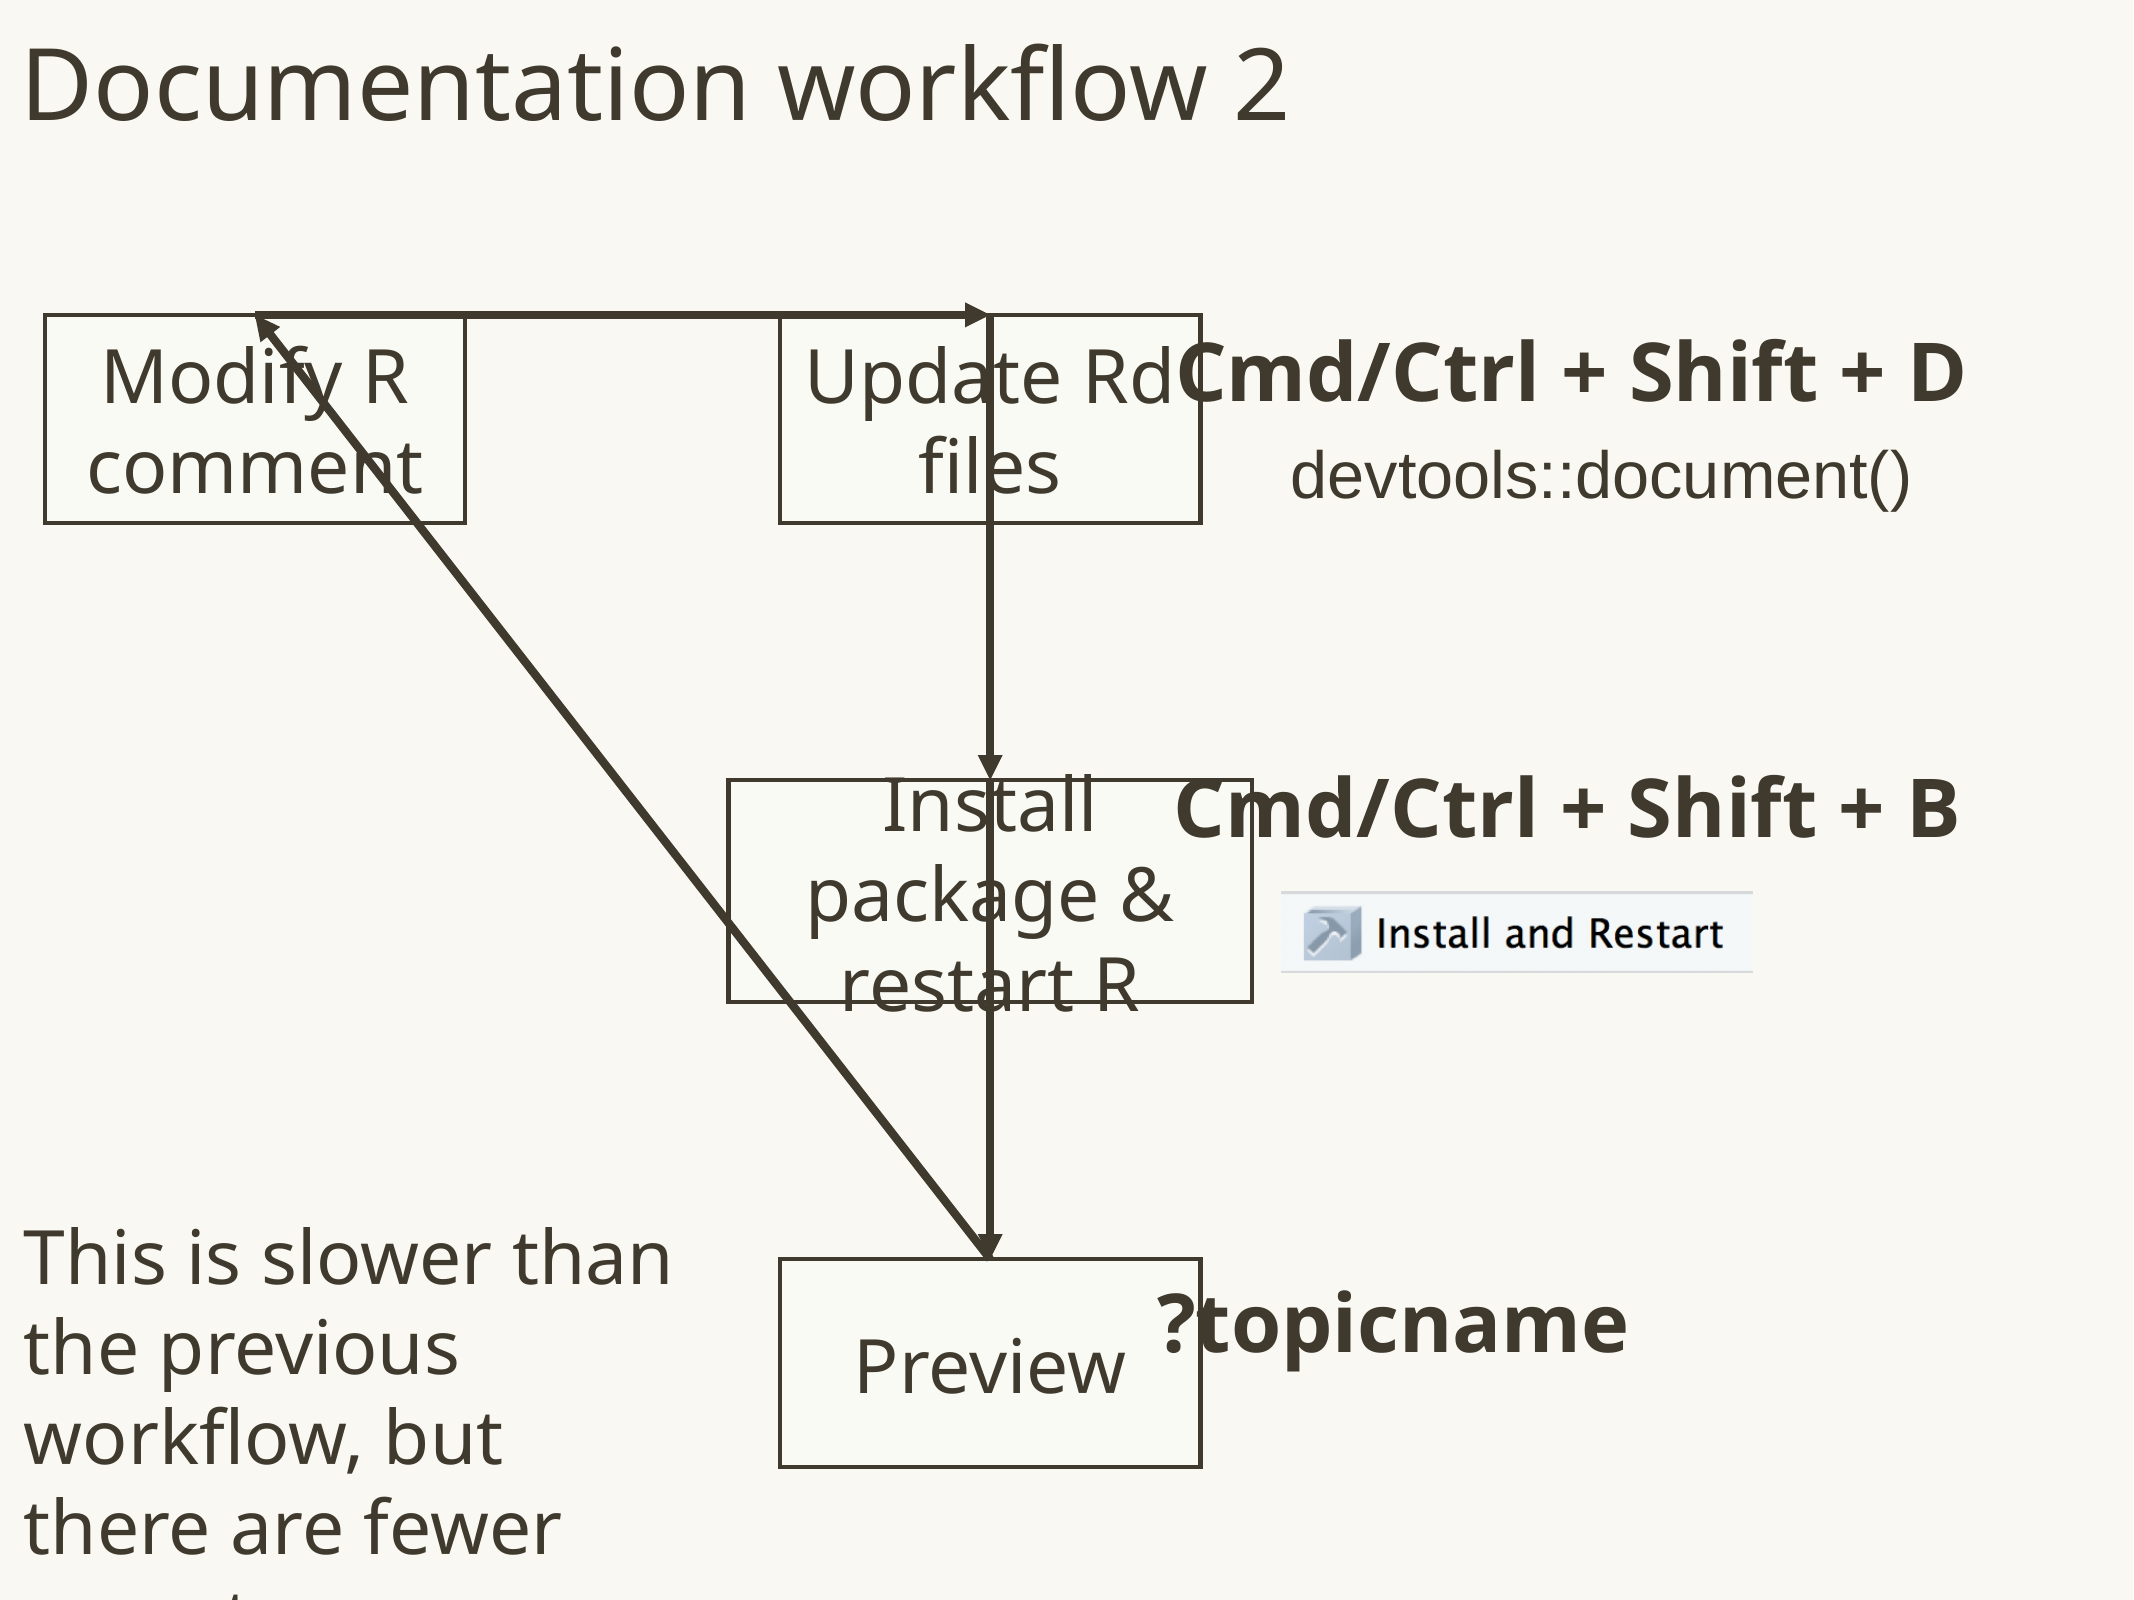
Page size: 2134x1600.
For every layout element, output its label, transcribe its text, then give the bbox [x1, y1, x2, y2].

text_box Install package & restart R [994, 780, 1252, 1003]
text_box Modify R comment [44, 314, 329, 524]
text_box Update Rd files [779, 318, 986, 418]
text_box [254, 418, 991, 1364]
text_box ?topicname [1148, 1263, 1638, 1378]
text_box Cmd/Ctrl + Shift + B [1165, 747, 1970, 862]
text_box Modify R comment [266, 319, 466, 418]
text_box Update Rd files [994, 314, 1201, 524]
text_box devtools::document() [1282, 423, 1922, 521]
text_box This is slower than the previous workflow, but there are fewer caveats [15, 1201, 684, 1600]
text_box Cmd/Ctrl + Shift + D [1166, 311, 1977, 427]
title Documentation workflow 2 [0, 0, 2134, 163]
text_box Preview [779, 1258, 1201, 1468]
picture [1280, 890, 1753, 973]
